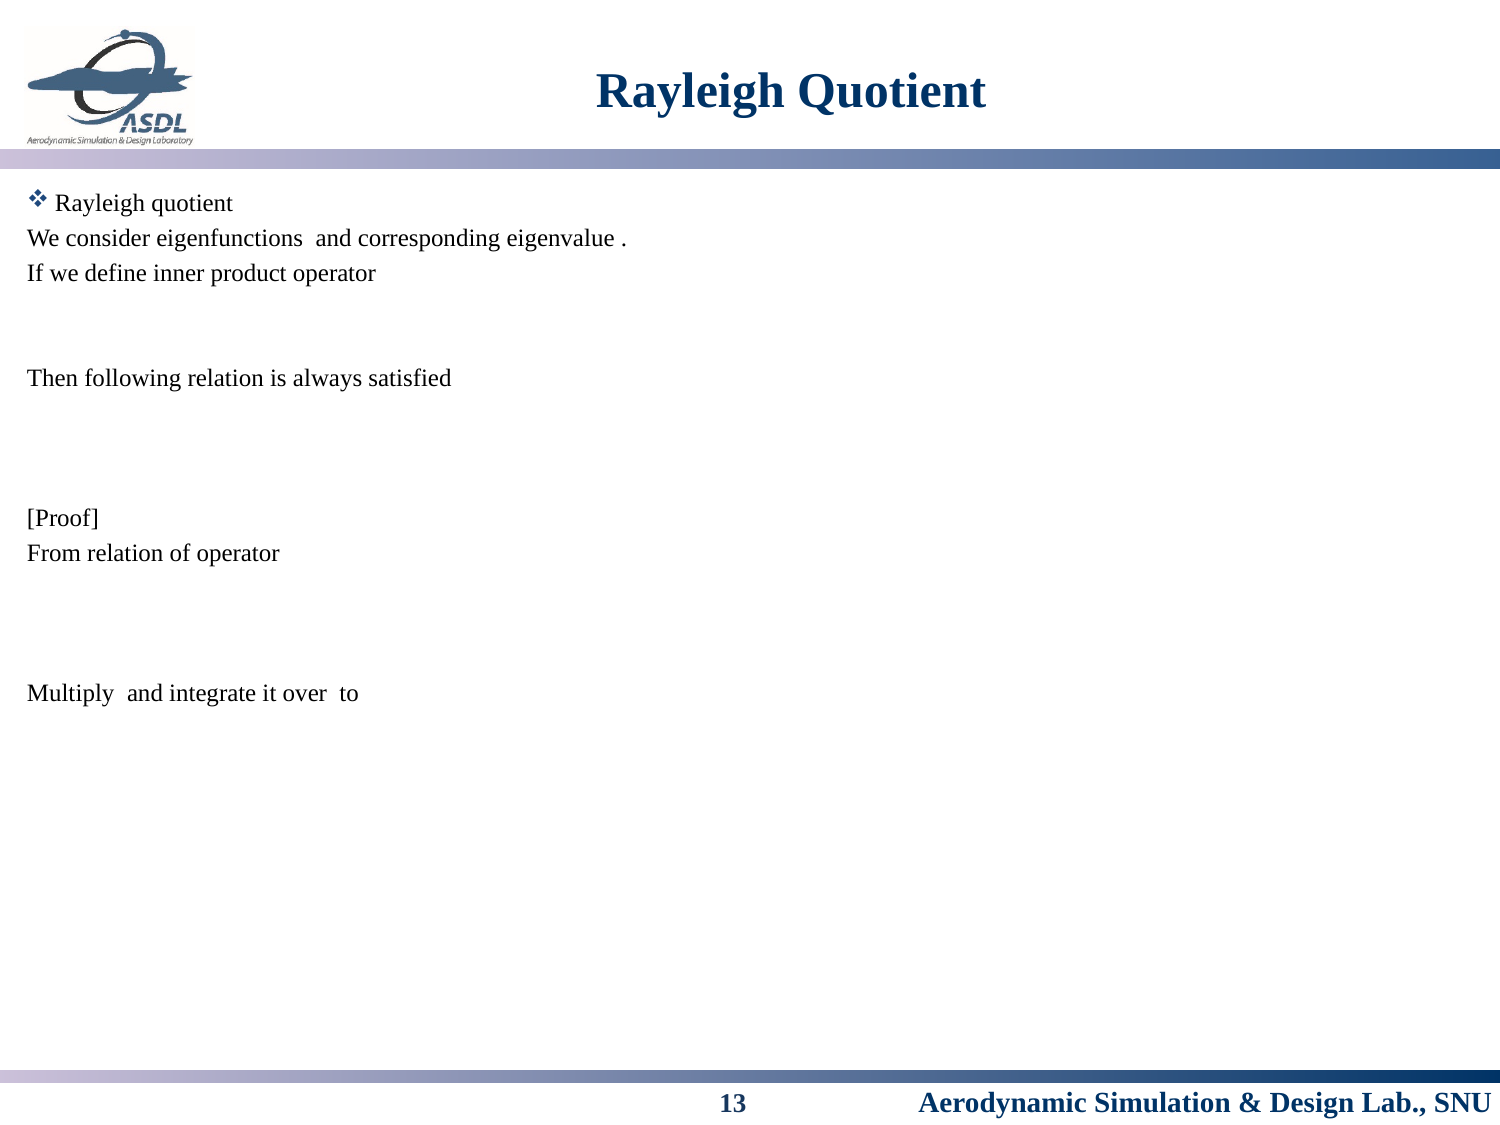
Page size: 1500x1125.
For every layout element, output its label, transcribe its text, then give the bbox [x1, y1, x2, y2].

slide_number 13 [671, 1065, 795, 1125]
title Rayleigh Quotient [218, 42, 1365, 132]
picture [24, 26, 195, 148]
